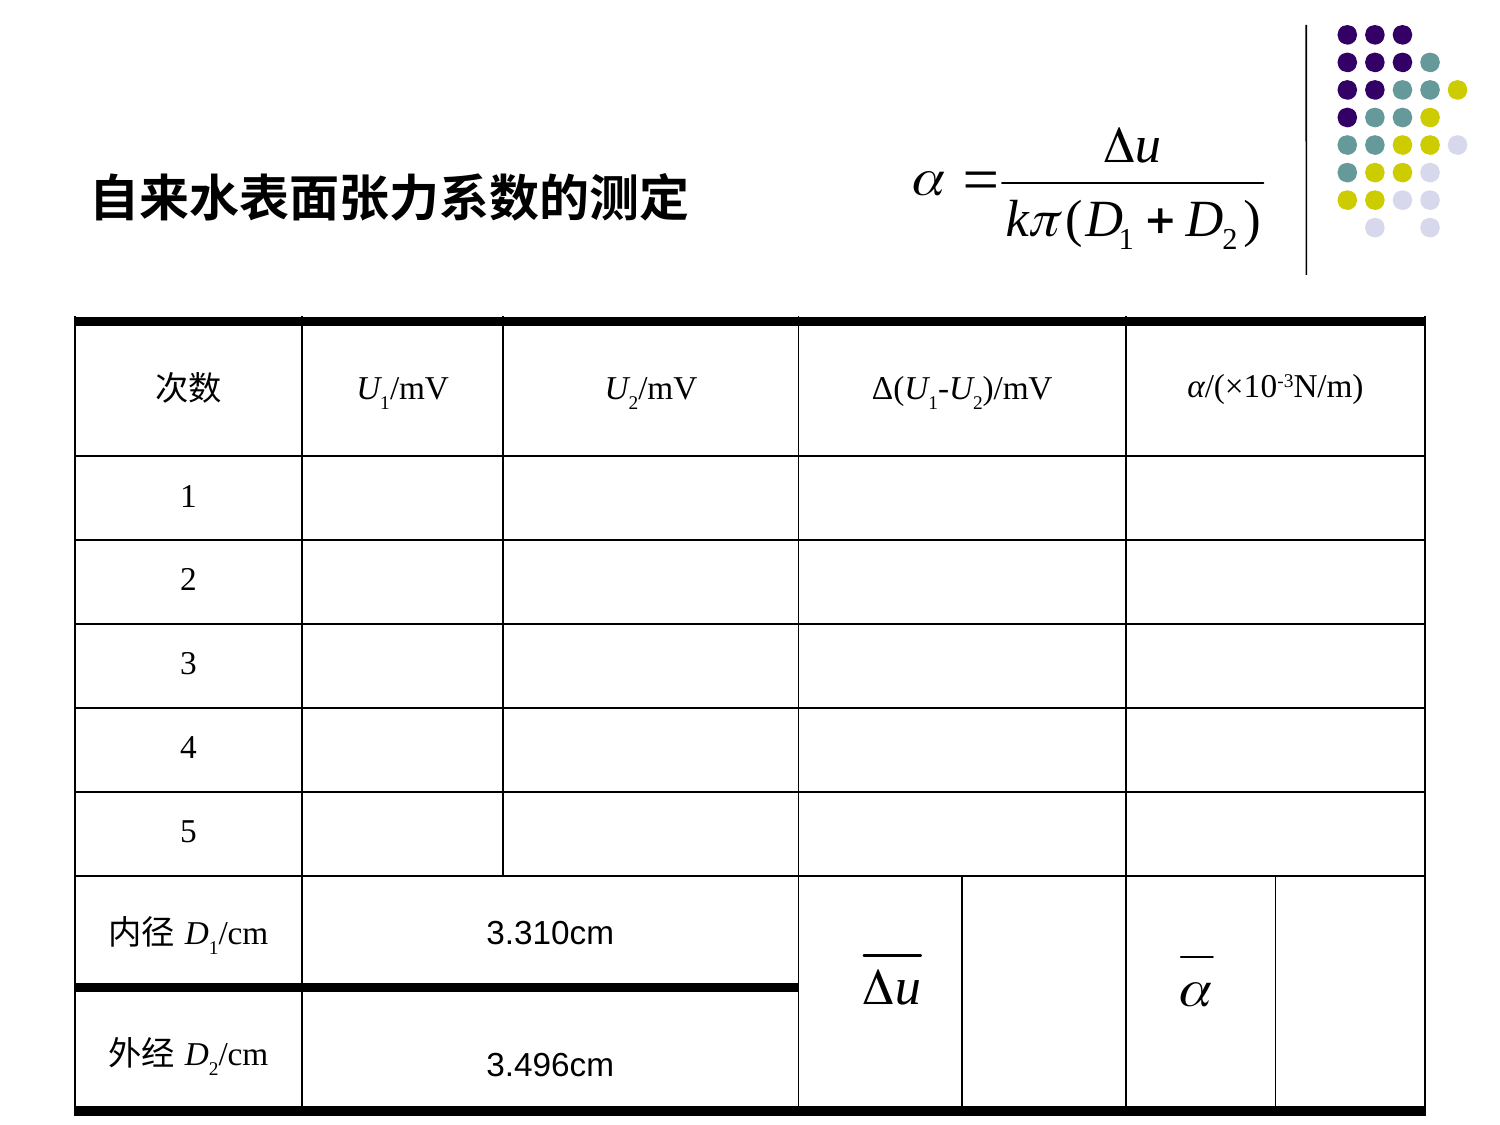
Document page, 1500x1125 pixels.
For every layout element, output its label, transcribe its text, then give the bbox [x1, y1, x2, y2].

table_cell 外经D2/cm [76, 992, 301, 1106]
table_cell 3 [76, 625, 301, 707]
table_cell [1127, 793, 1424, 875]
table_cell [799, 709, 1125, 791]
table_cell [504, 709, 798, 791]
table_header U2/mV [504, 326, 798, 455]
table_cell 1 [76, 457, 301, 539]
table_cell [303, 541, 502, 623]
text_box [1172, 944, 1225, 1019]
table_cell [504, 457, 798, 539]
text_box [854, 943, 934, 1018]
table_cell [799, 793, 1125, 875]
table_cell 内径D1/cm [76, 877, 301, 983]
table_cell 3.310cm [303, 877, 798, 983]
table_header U1/mV [303, 326, 502, 455]
table_cell [504, 793, 798, 875]
table_cell [1276, 877, 1424, 1106]
text_box 自来水表面张力系数的测定 [75, 166, 906, 240]
table_cell [303, 625, 502, 707]
table_cell [1127, 541, 1424, 623]
table_cell 2 [76, 541, 301, 623]
table_cell [1127, 457, 1424, 539]
table_cell 3.496cm [303, 992, 798, 1106]
table_cell [1127, 709, 1424, 791]
table_header 次数 [76, 326, 301, 455]
table_cell [303, 457, 502, 539]
table_cell 5 [76, 793, 301, 875]
table_cell [799, 877, 961, 1106]
table_cell [963, 877, 1125, 1106]
table_cell [504, 541, 798, 623]
table_cell [303, 793, 502, 875]
table_cell [799, 457, 1125, 539]
table_cell [1127, 625, 1424, 707]
table_cell [799, 541, 1125, 623]
table_cell 4 [76, 709, 301, 791]
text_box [906, 112, 1276, 261]
table_cell [1127, 877, 1275, 1106]
table_cell [799, 625, 1125, 707]
table_cell [303, 709, 502, 791]
table_header α/(×10-3N/m) [1127, 326, 1424, 455]
table_cell [504, 625, 798, 707]
table_header Δ(U1-U2)/mV [799, 326, 1125, 455]
